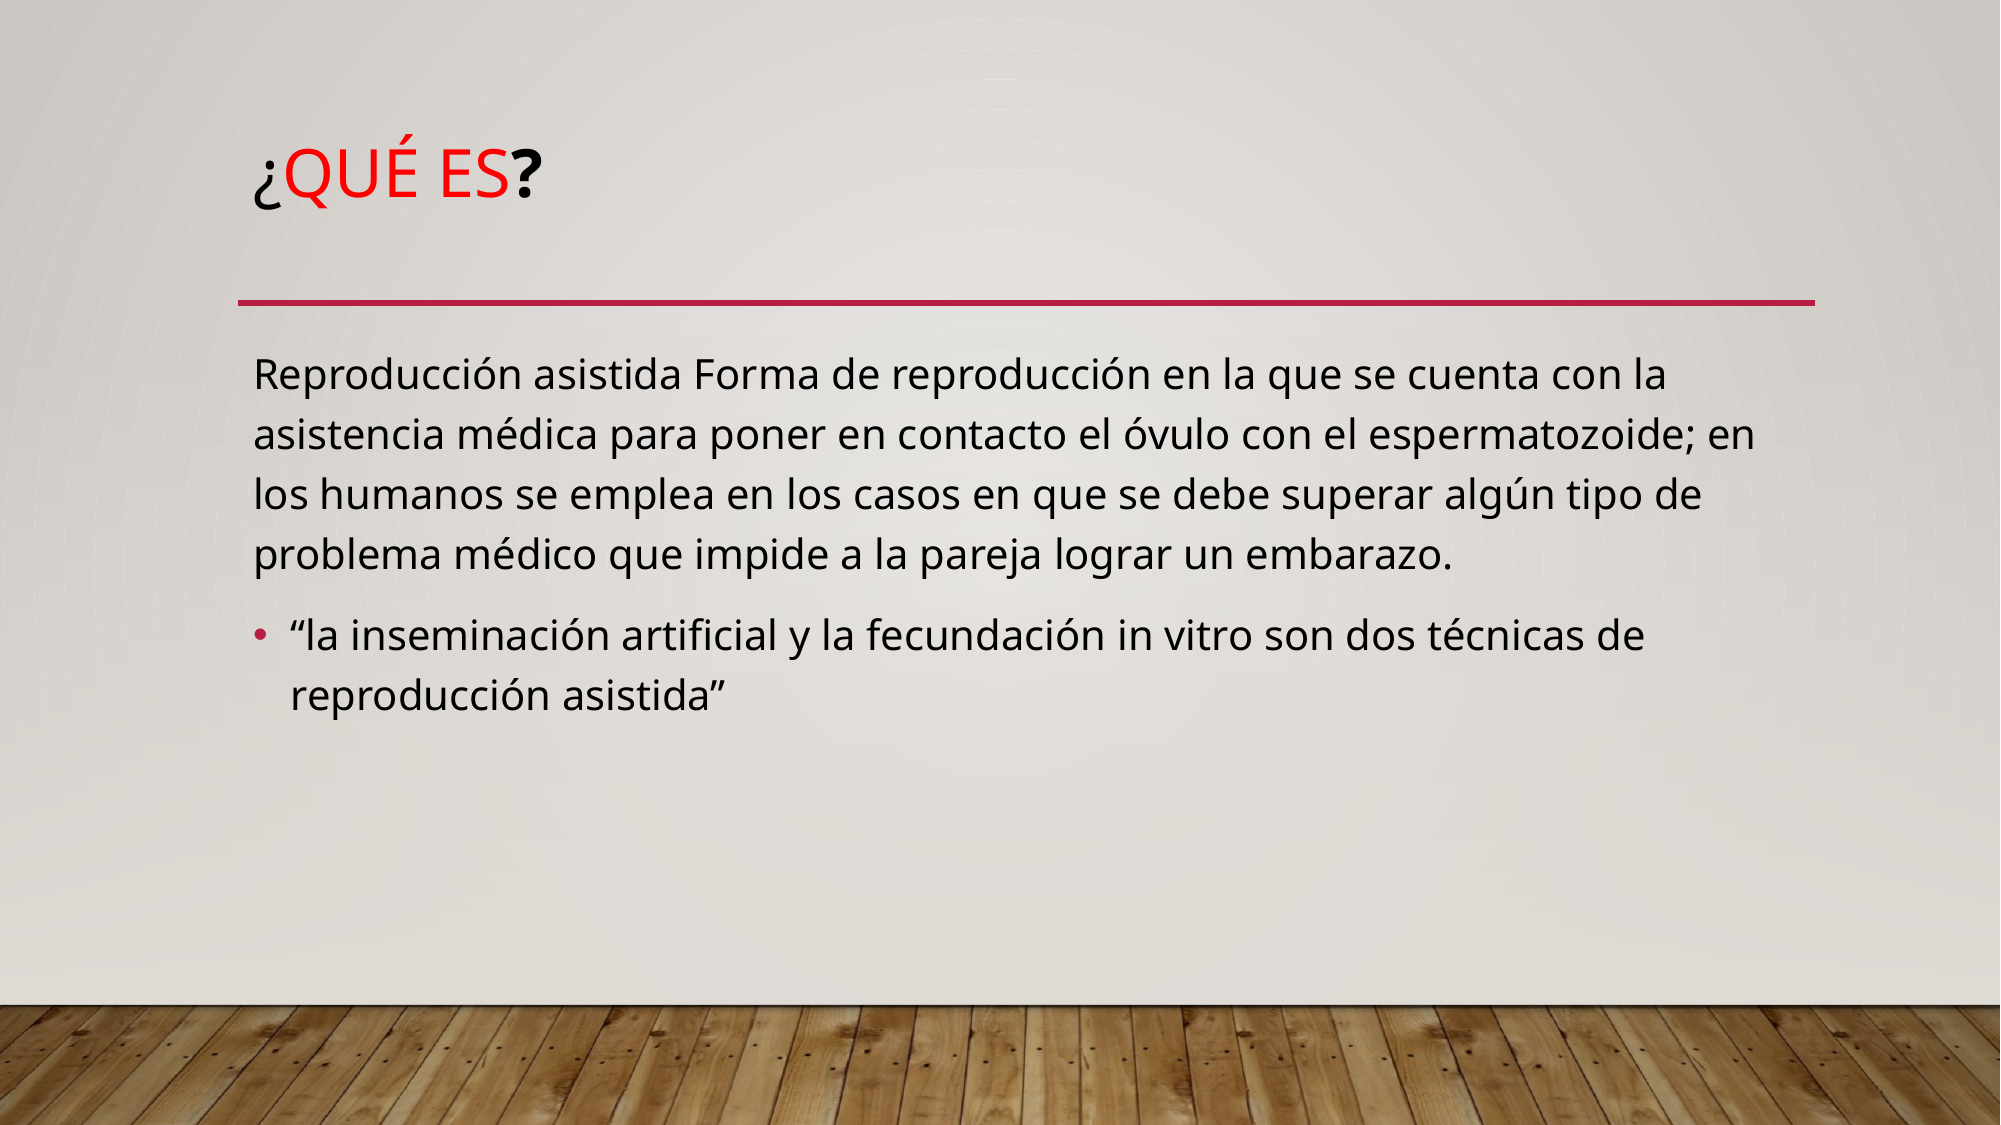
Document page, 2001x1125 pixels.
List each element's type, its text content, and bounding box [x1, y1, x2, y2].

title ¿Qué es? [238, 131, 1814, 305]
list Reproducción asistida Forma de reproducción en la que se cuenta con la asistencia médica para poner en contacto el óvulo con el espermatozoide; en los humanos se emplea en los casos en que se debe superar algún tipo de problema médico que impide a la pareja lograr un embarazo. “la inseminación artificial y la fecundación in vitro son dos técnicas de reproducción asistida” [238, 330, 1814, 897]
picture [0, 1005, 2000, 1125]
